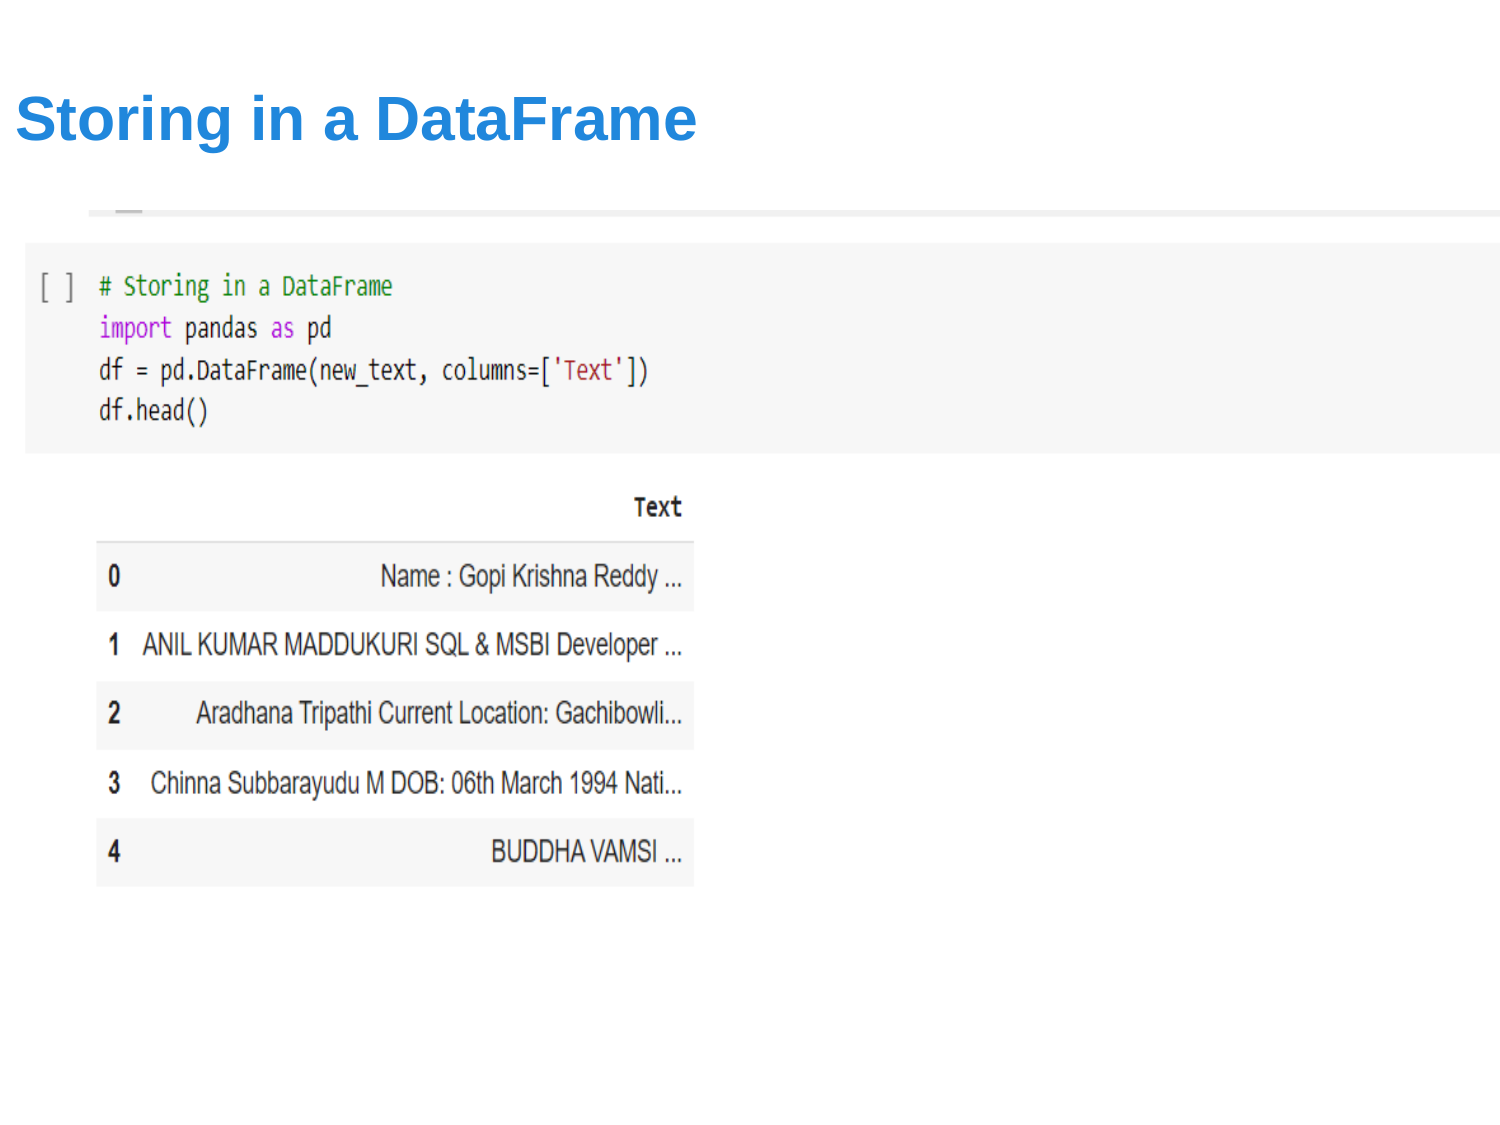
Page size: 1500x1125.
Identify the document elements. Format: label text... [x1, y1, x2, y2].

picture [0, 210, 1500, 902]
text_box Storing in a DataFrame [0, 0, 1452, 168]
